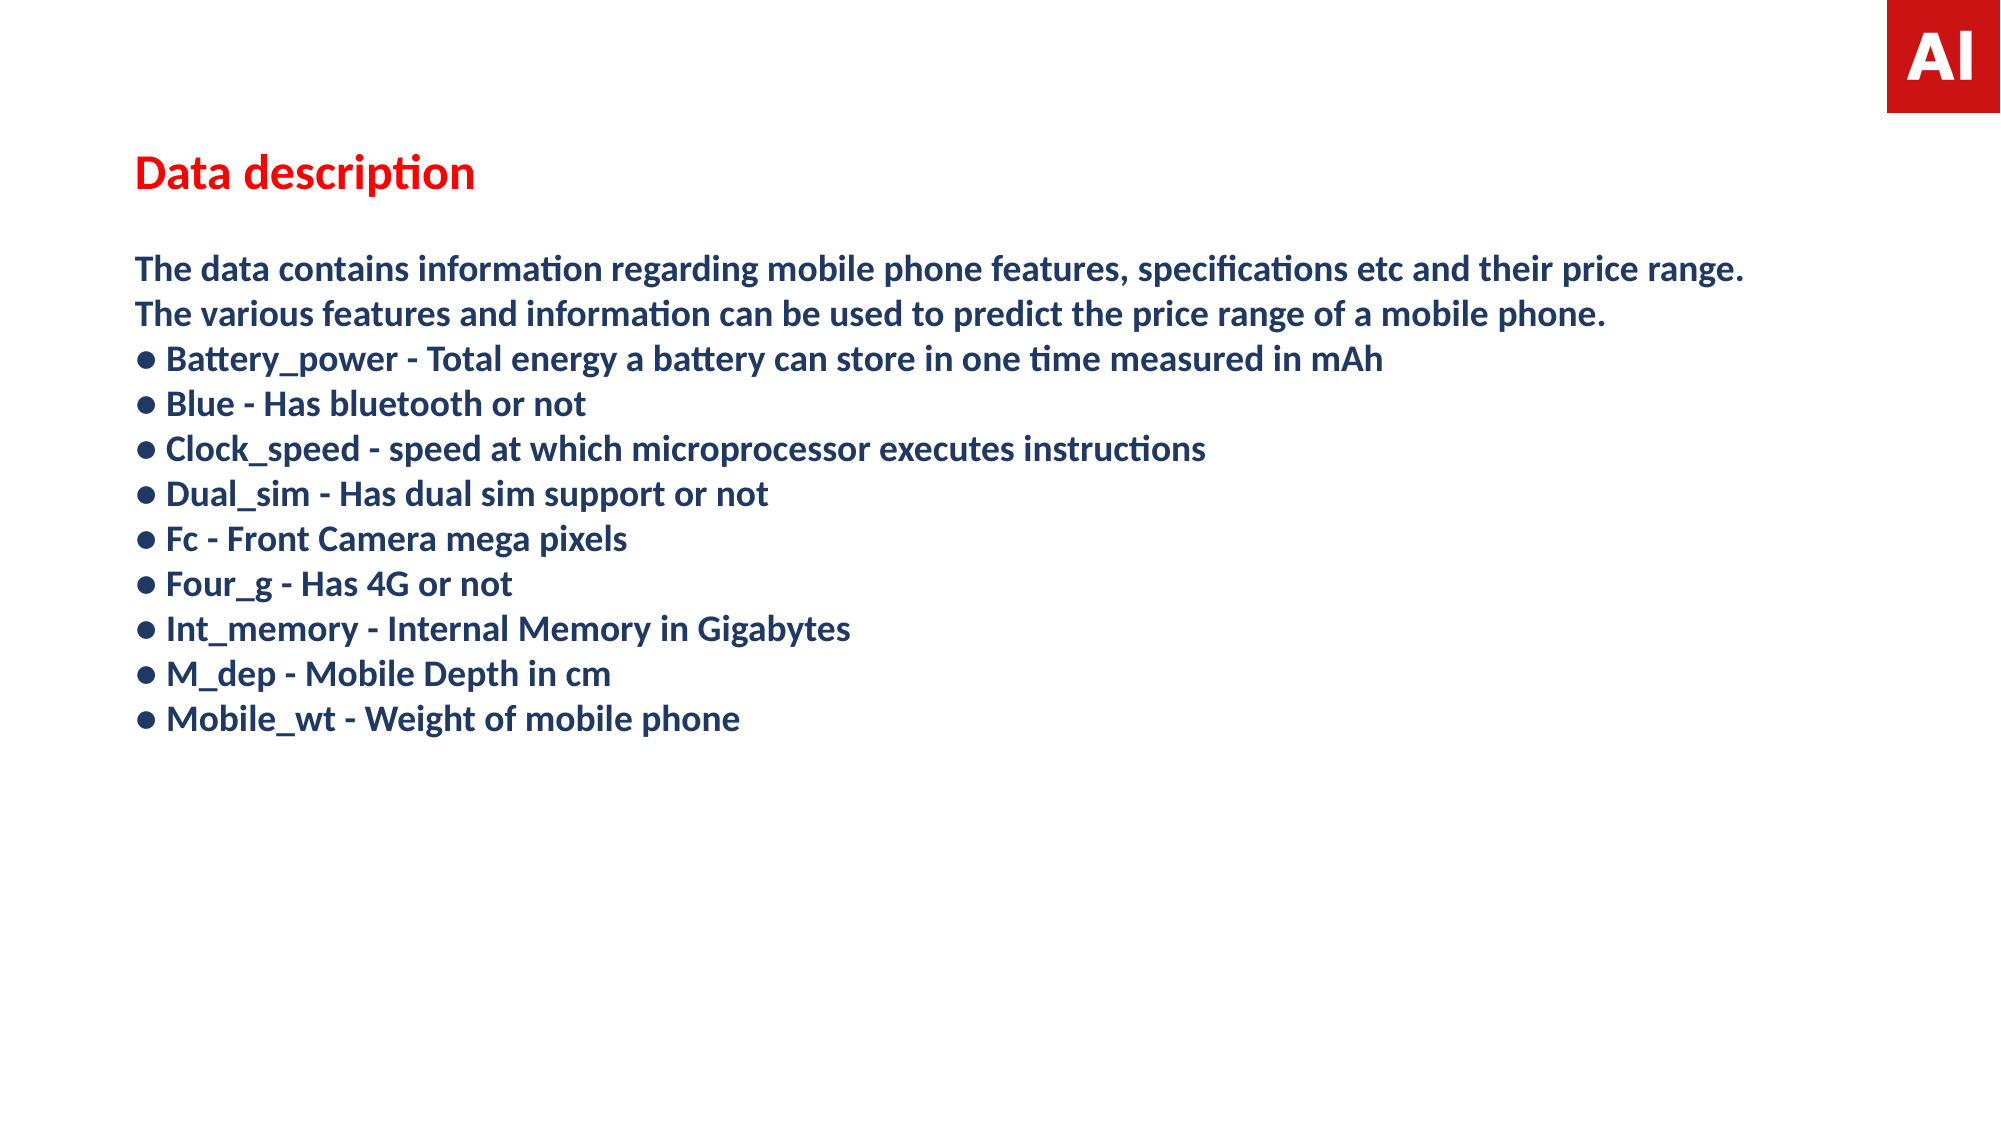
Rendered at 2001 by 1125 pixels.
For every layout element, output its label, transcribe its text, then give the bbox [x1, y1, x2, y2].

picture [1886, 0, 2000, 114]
text_box Data description The data contains information regarding mobile phone features, specifications etc and their price range. The various features and information can be used to predict the price range of a mobile phone. ● Battery_power - Total energy a battery can store in one time measured in mAh ● Blue - Has bluetooth or not ● Clock_speed - speed at which microprocessor executes instructions ● Dual_sim - Has dual sim support or not ● Fc - Front Camera mega pixels ● Four_g - Has 4G or not ● Int_memory - Internal Memory in Gigabytes ● M_dep - Mobile Depth in cm ● Mobile_wt - Weight of mobile phone [119, 131, 1881, 747]
